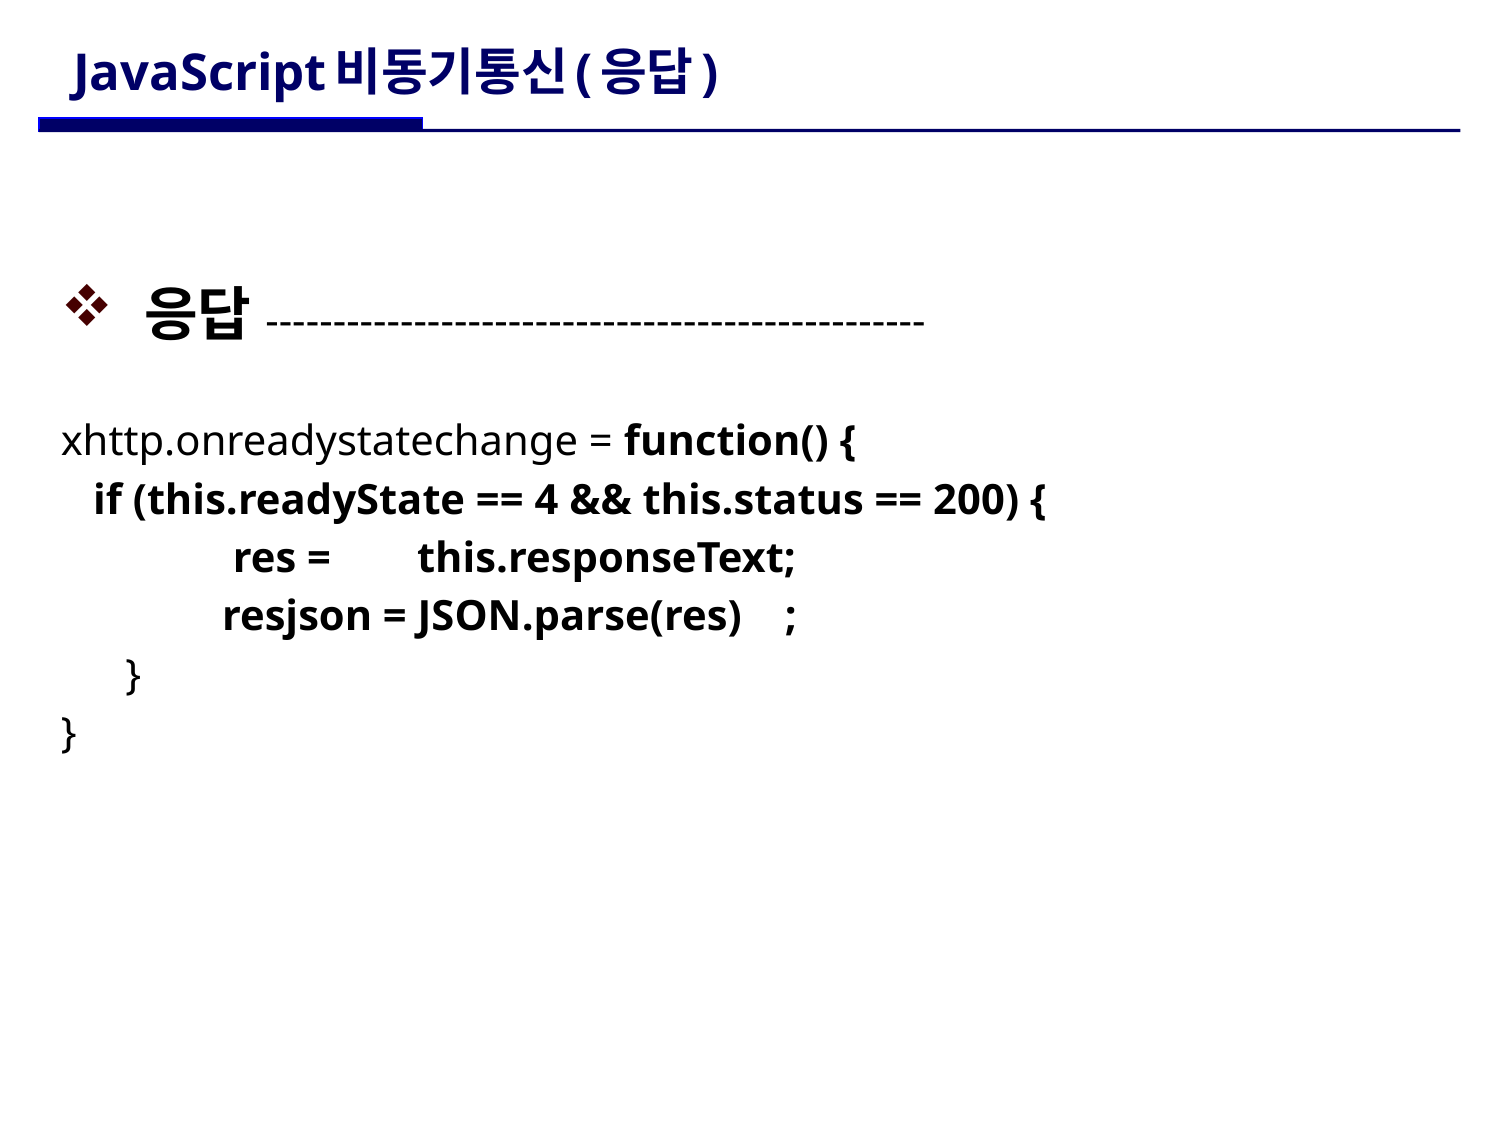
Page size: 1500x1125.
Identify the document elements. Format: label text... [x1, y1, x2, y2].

list 응답------------------------------------------------- xhttp.onreadystatechange = function() { if (this.readyState == 4 && this.status == 200) { res = this.responseText; resjson = JSON.parse(res) ; } } [45, 208, 1460, 1027]
title JavaScript비동기통신(응답) [58, 31, 1077, 110]
